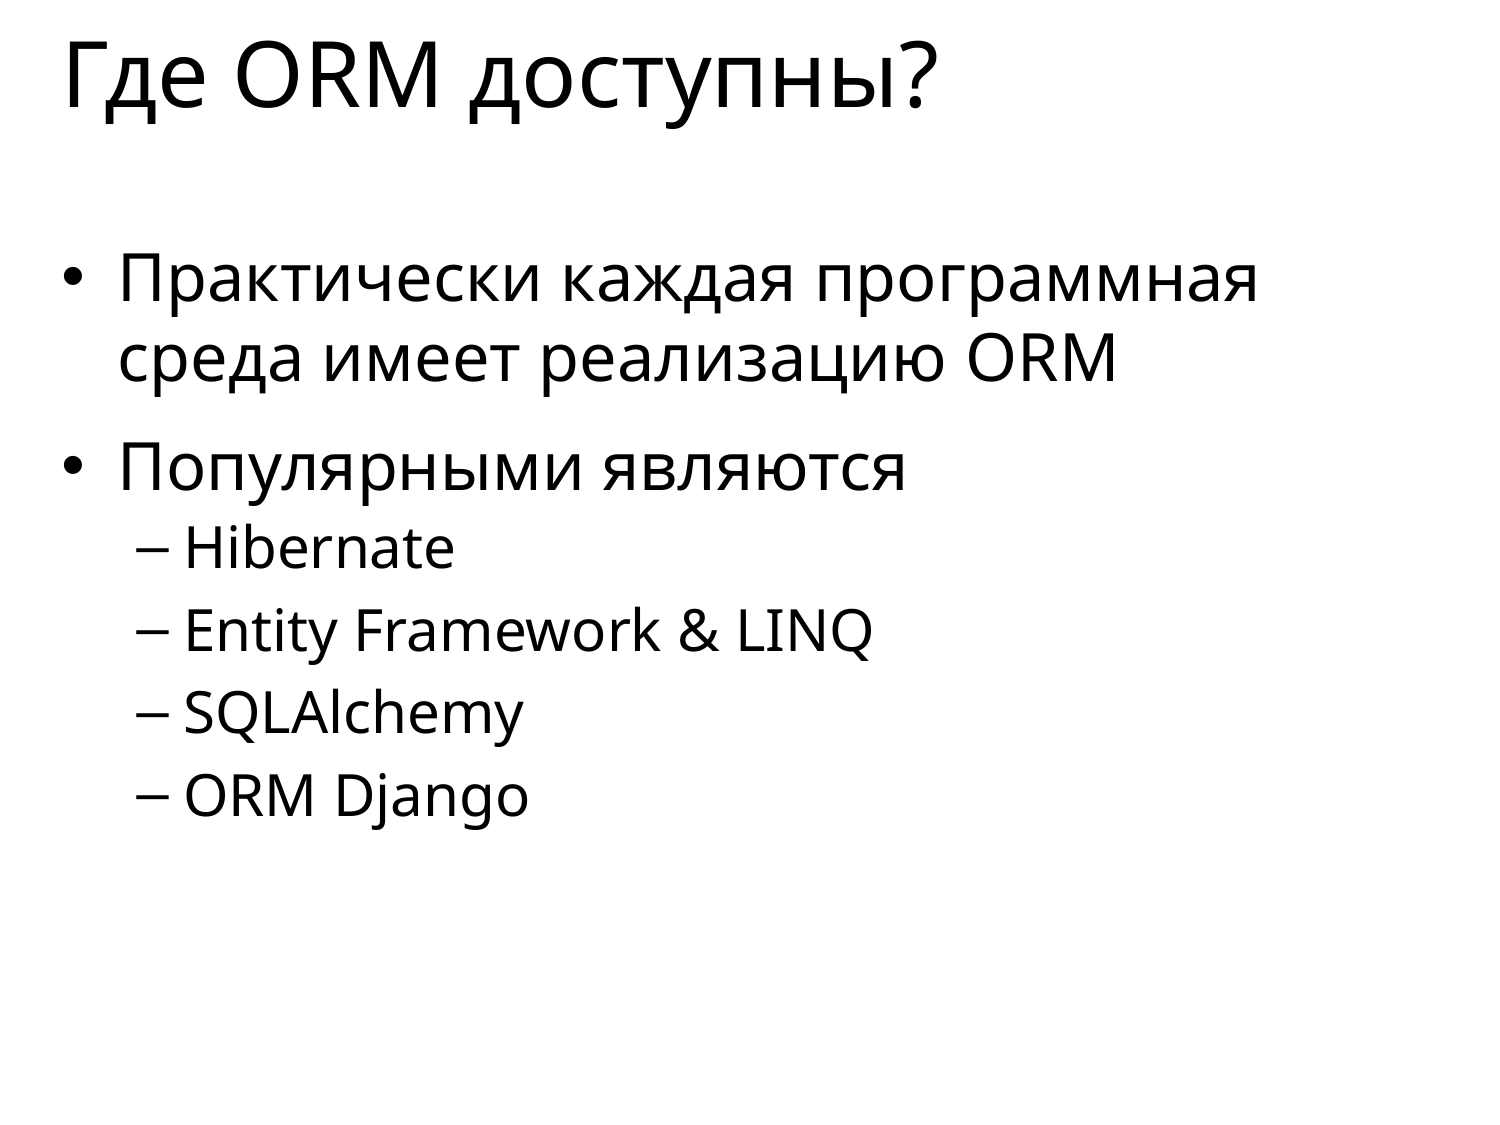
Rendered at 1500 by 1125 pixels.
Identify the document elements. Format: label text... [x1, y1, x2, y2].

title Где ORM доступны? [46, 29, 1465, 205]
list Практически каждая программная среда имеет реализацию ORM Популярными являются Hibernate Entity Framework & LINQ SQLAlchemy ORM Django [46, 227, 1465, 1096]
